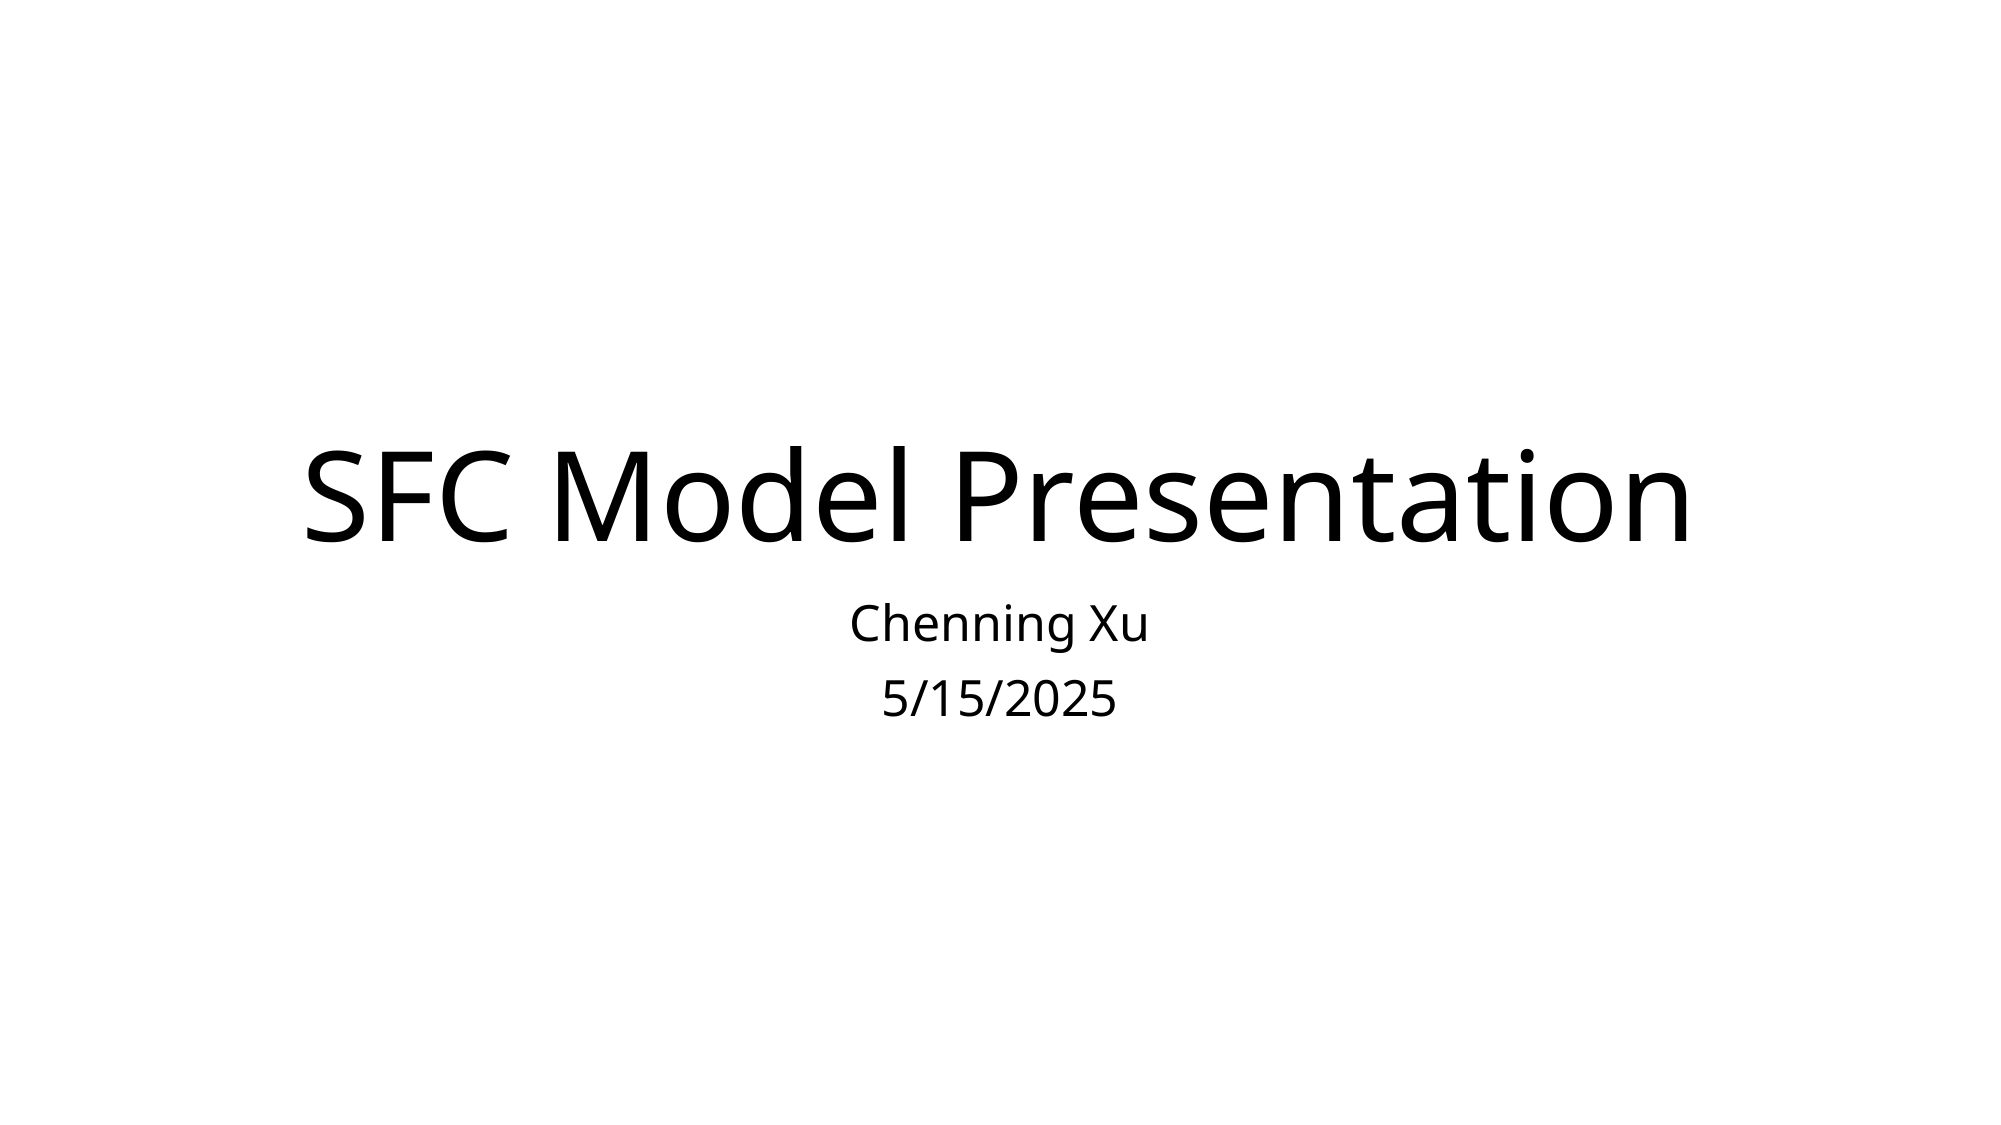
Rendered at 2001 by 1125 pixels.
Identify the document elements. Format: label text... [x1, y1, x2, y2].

title SFC Model Presentation [249, 184, 1750, 576]
subtitle Chenning Xu 5/15/2025 [249, 590, 1750, 863]
